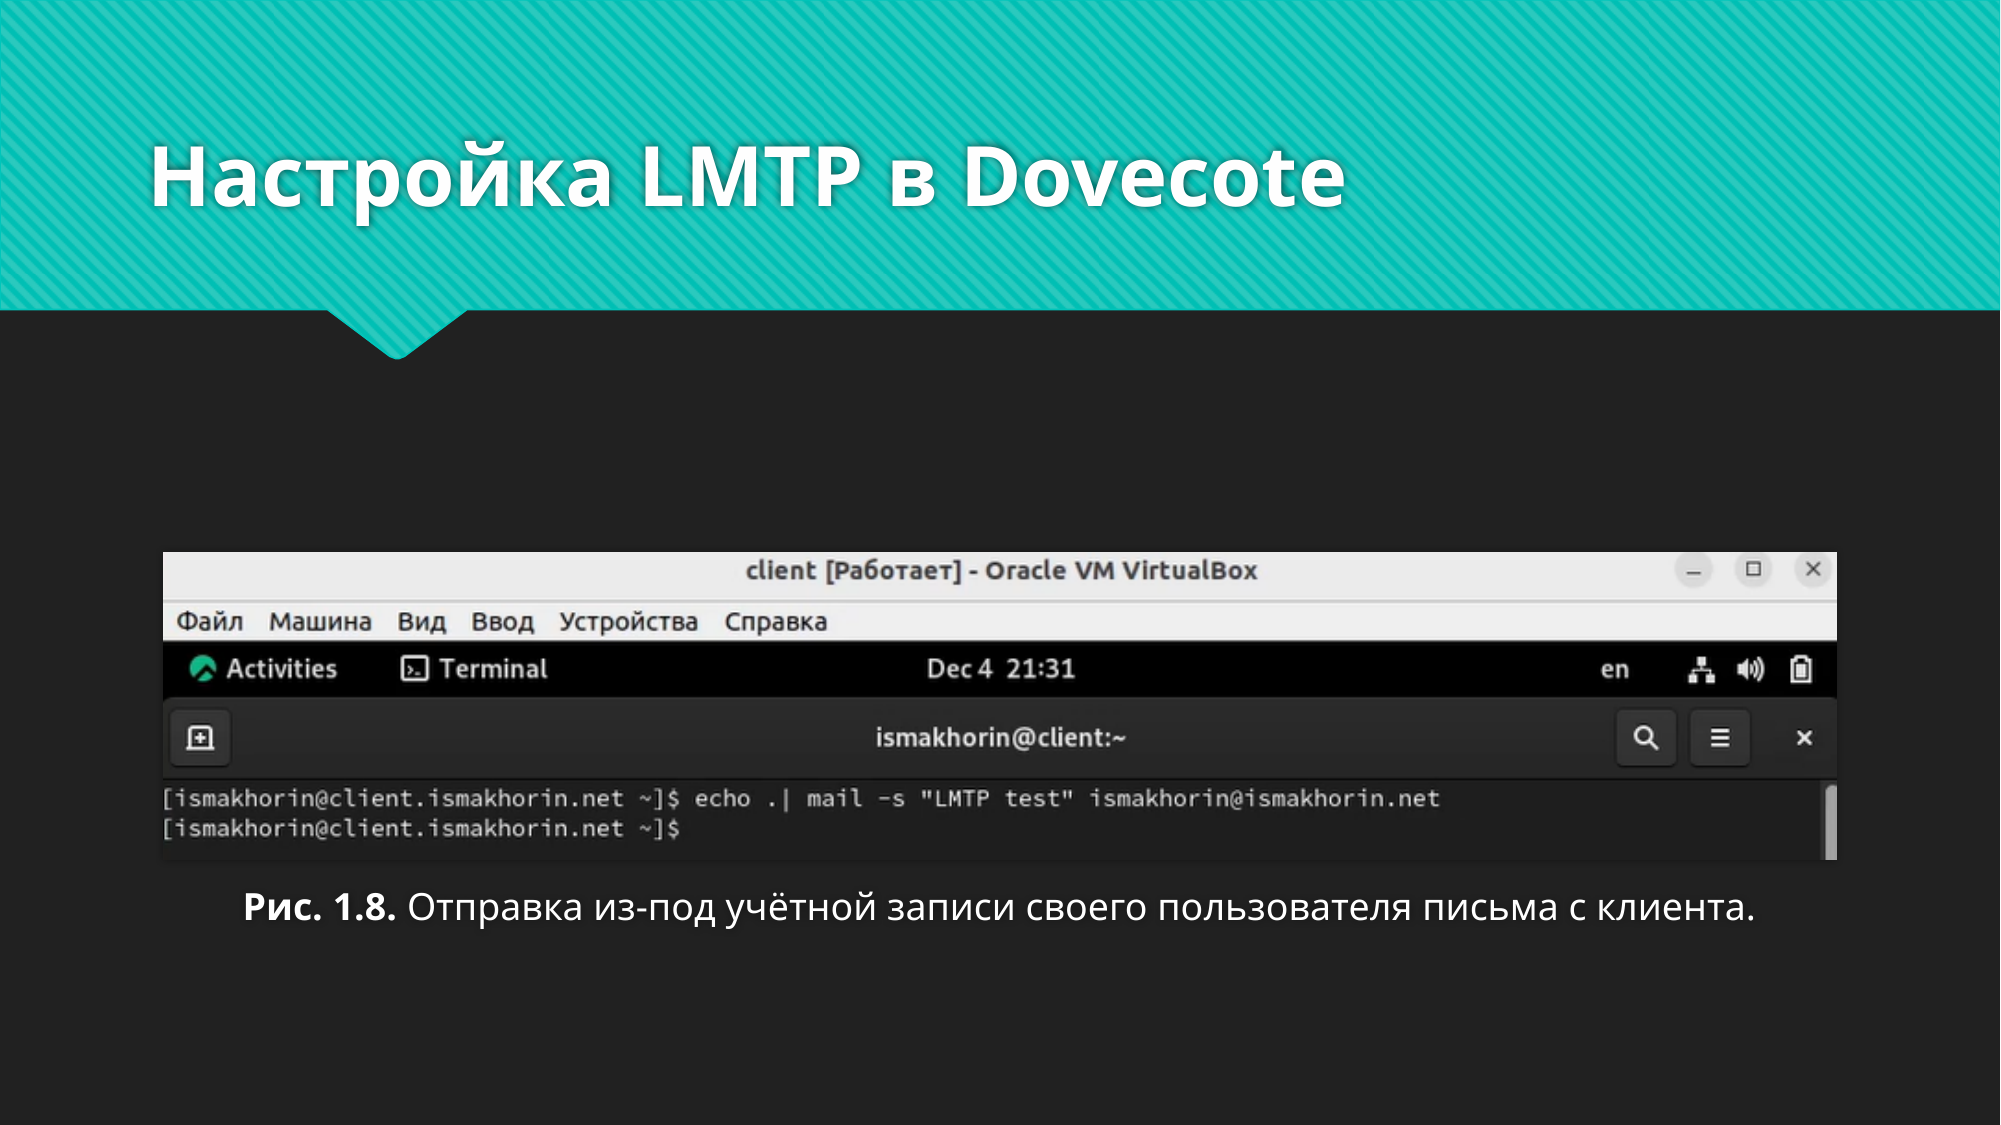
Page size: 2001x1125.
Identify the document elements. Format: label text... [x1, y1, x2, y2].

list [163, 552, 1837, 861]
title Настройка LMTP в Dovecote [132, 71, 1868, 231]
text_box Рис. 1.8. Отправка из-под учётной записи своего пользователя письма с клиента. [57, 837, 1943, 974]
